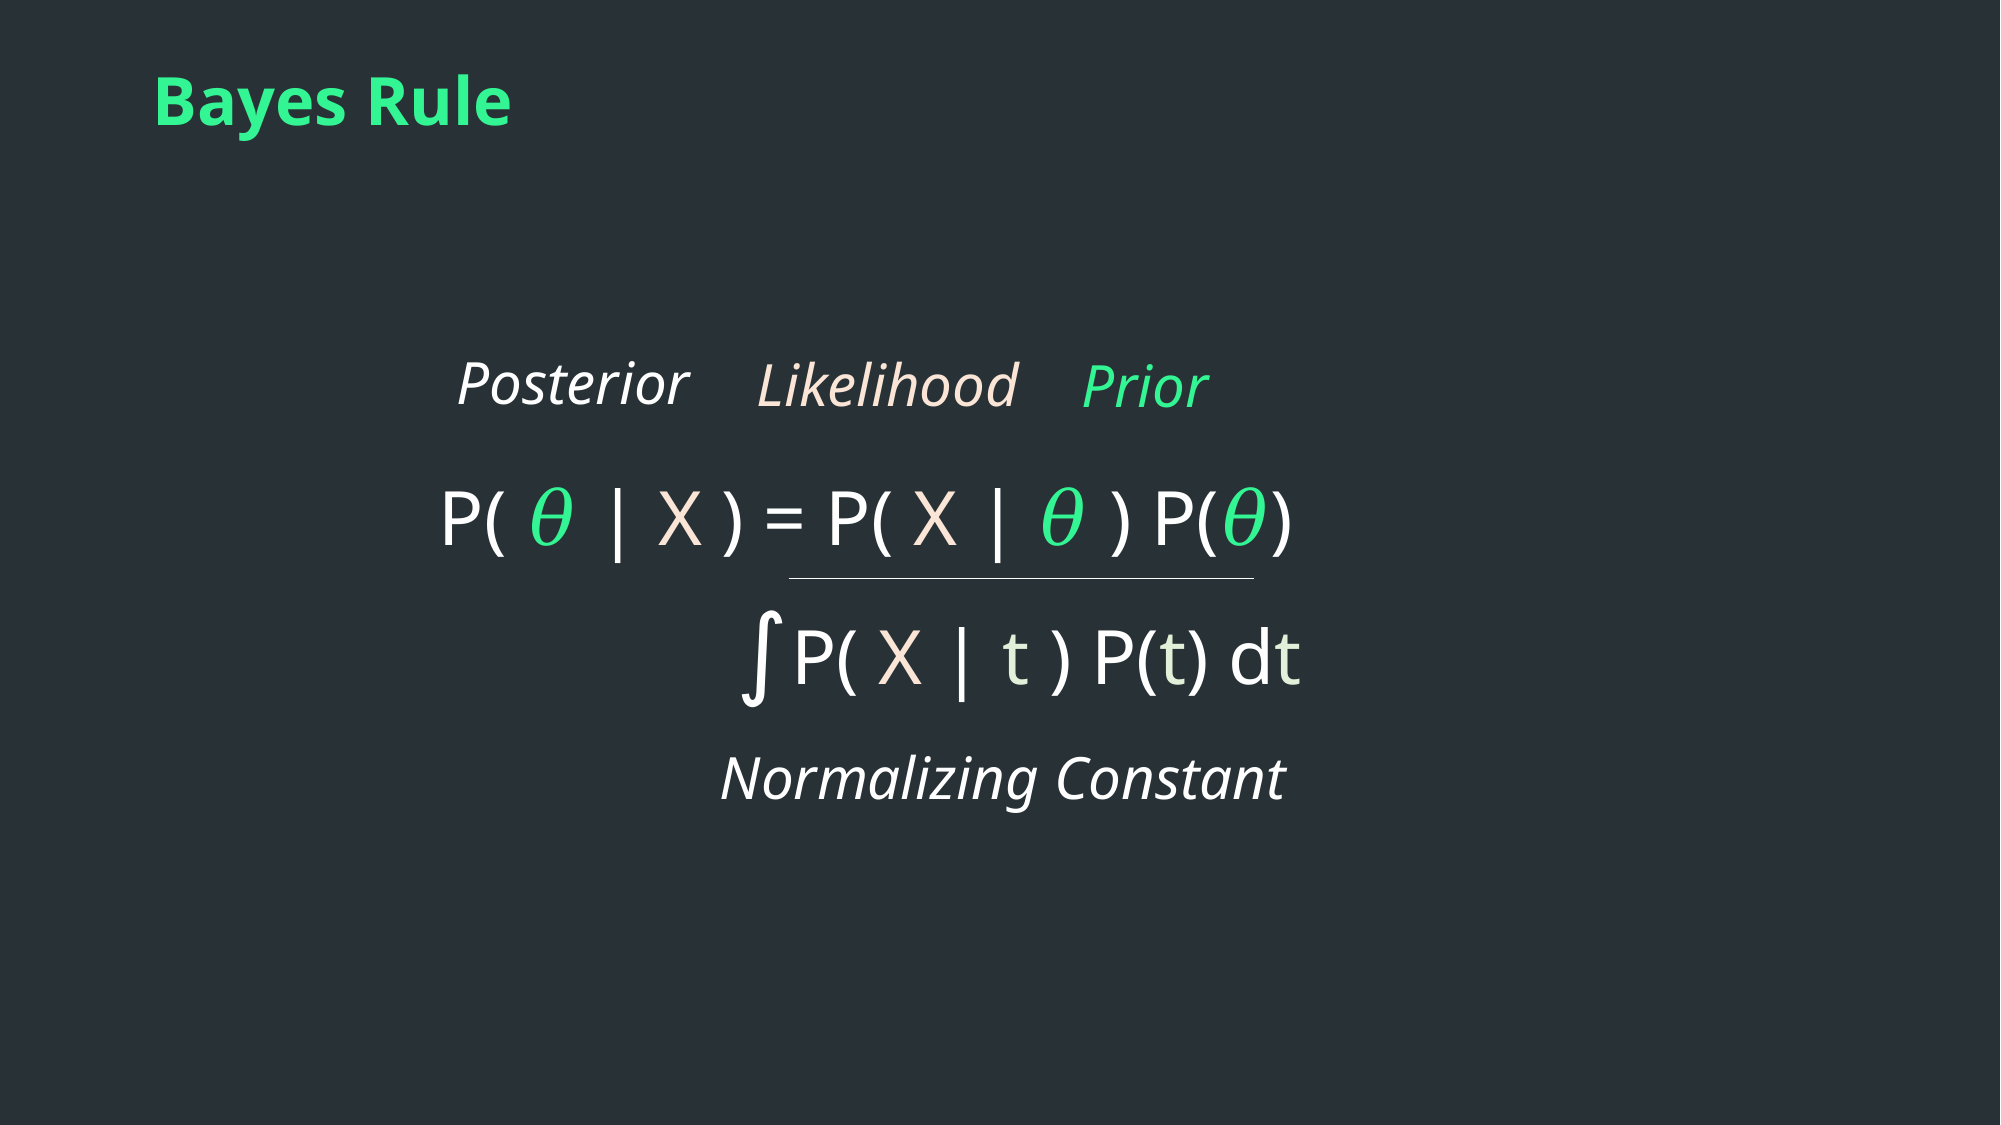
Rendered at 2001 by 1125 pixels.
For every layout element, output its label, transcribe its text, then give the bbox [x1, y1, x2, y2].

text_box Likelihood [720, 338, 1071, 428]
title Bayes Rule [137, 59, 1863, 148]
text_box Prior [977, 339, 1328, 429]
text_box ∫ [720, 571, 937, 723]
text_box Posterior [215, 336, 932, 426]
text_box Normalizing Constant [652, 731, 1369, 821]
text_box P( 𝜃 | X ) = P( X | 𝜃 ) P(𝜃) [423, 439, 1521, 591]
text_box P( X | t ) P(t) dt [775, 579, 1426, 731]
